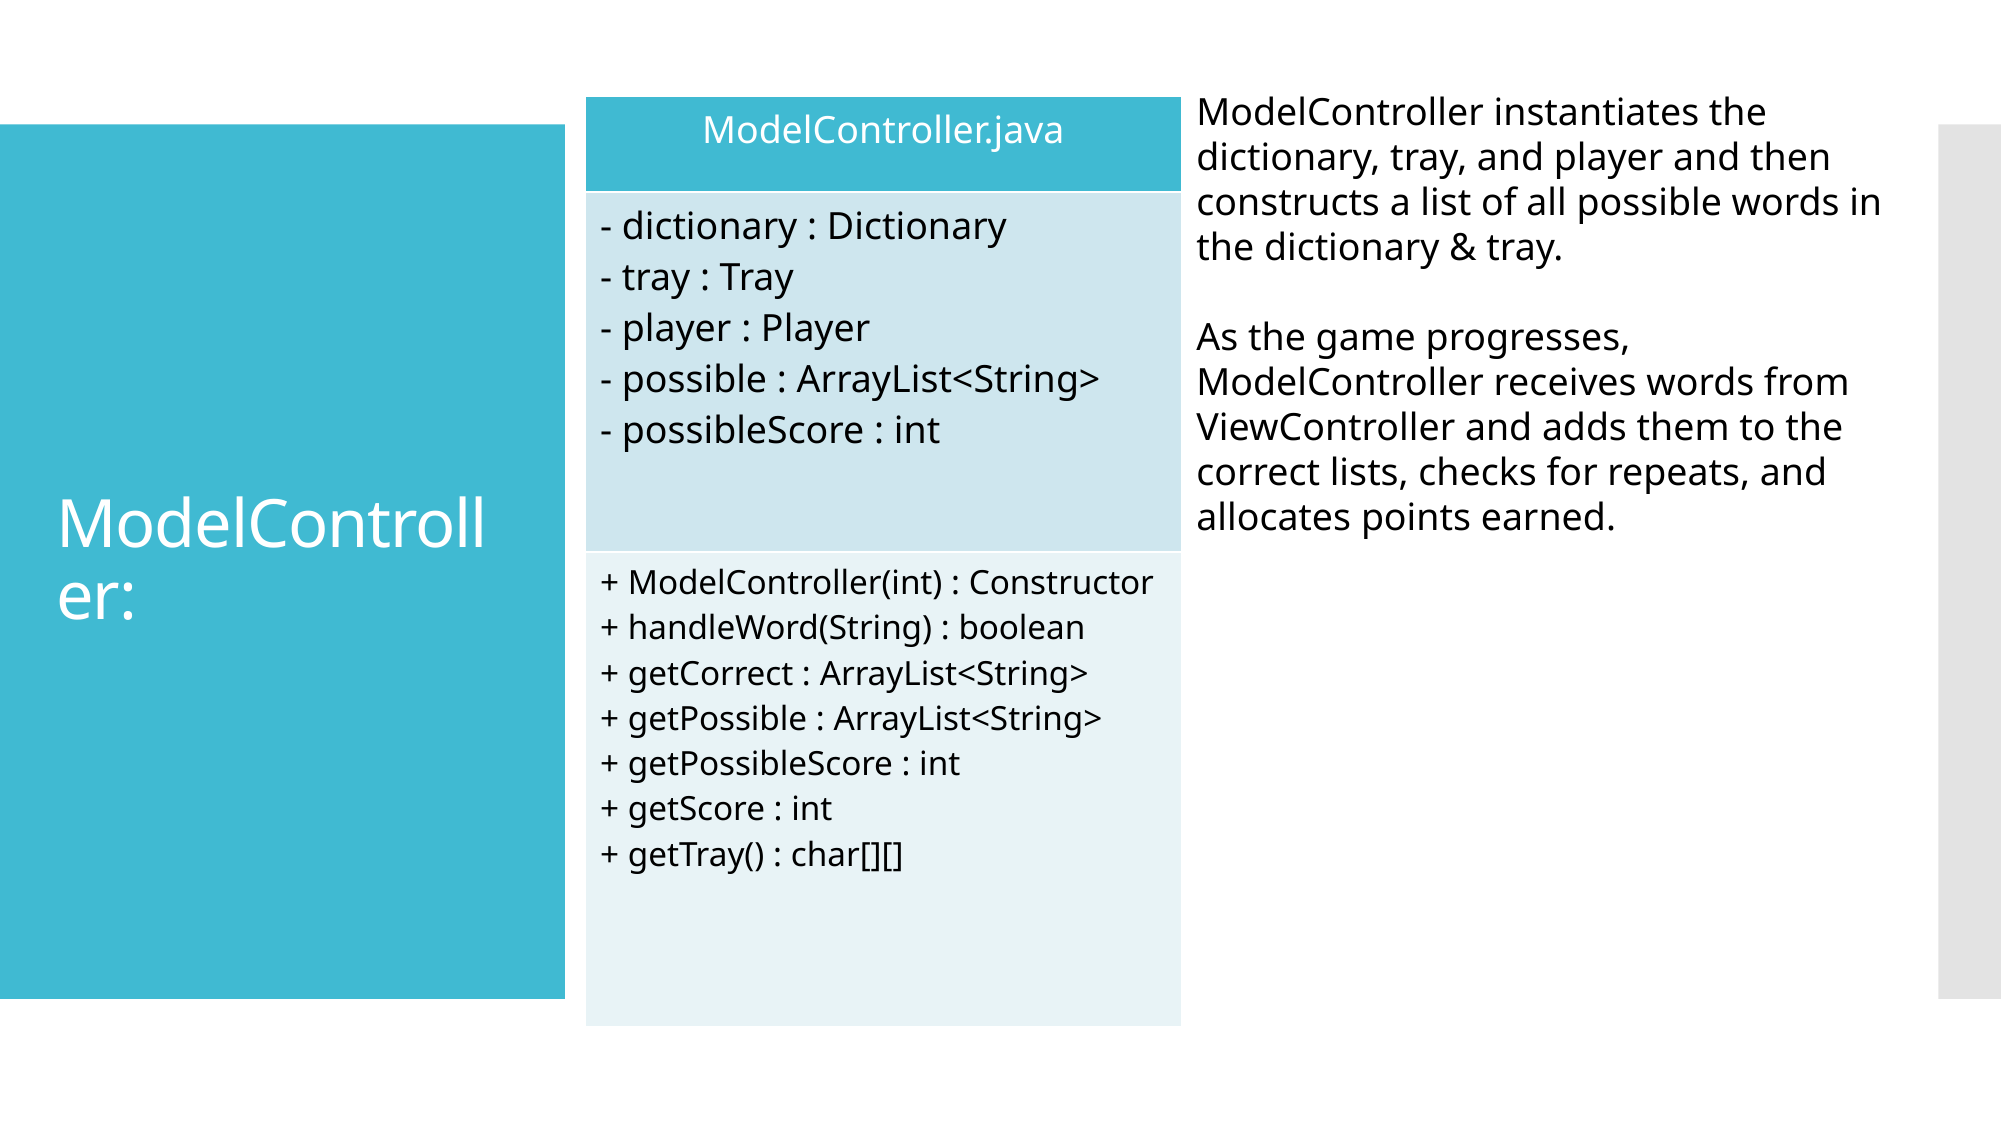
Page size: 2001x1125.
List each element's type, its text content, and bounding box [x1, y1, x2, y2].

title ModelController: [41, 184, 525, 940]
text_box ModelController instantiates the dictionary, tray, and player and then constructs a list of all possible words in the dictionary & tray. As the game progresses, ModelController receives words from ViewController and adds them to the correct lists, checks for repeats, and allocates points earned. [1181, 81, 1938, 546]
table_header ModelController.java [586, 97, 1181, 191]
table_cell + ModelController(int) : Constructor + handleWord(String) : boolean + getCorrect : ArrayList<String> + getPossible : ArrayList<String> + getPossibleScore : int + getScore : int + getTray() : char[][] [586, 553, 1181, 1026]
table_cell - dictionary : Dictionary - tray : Tray - player : Player - possible : ArrayList<String> - possibleScore : int [586, 193, 1181, 551]
